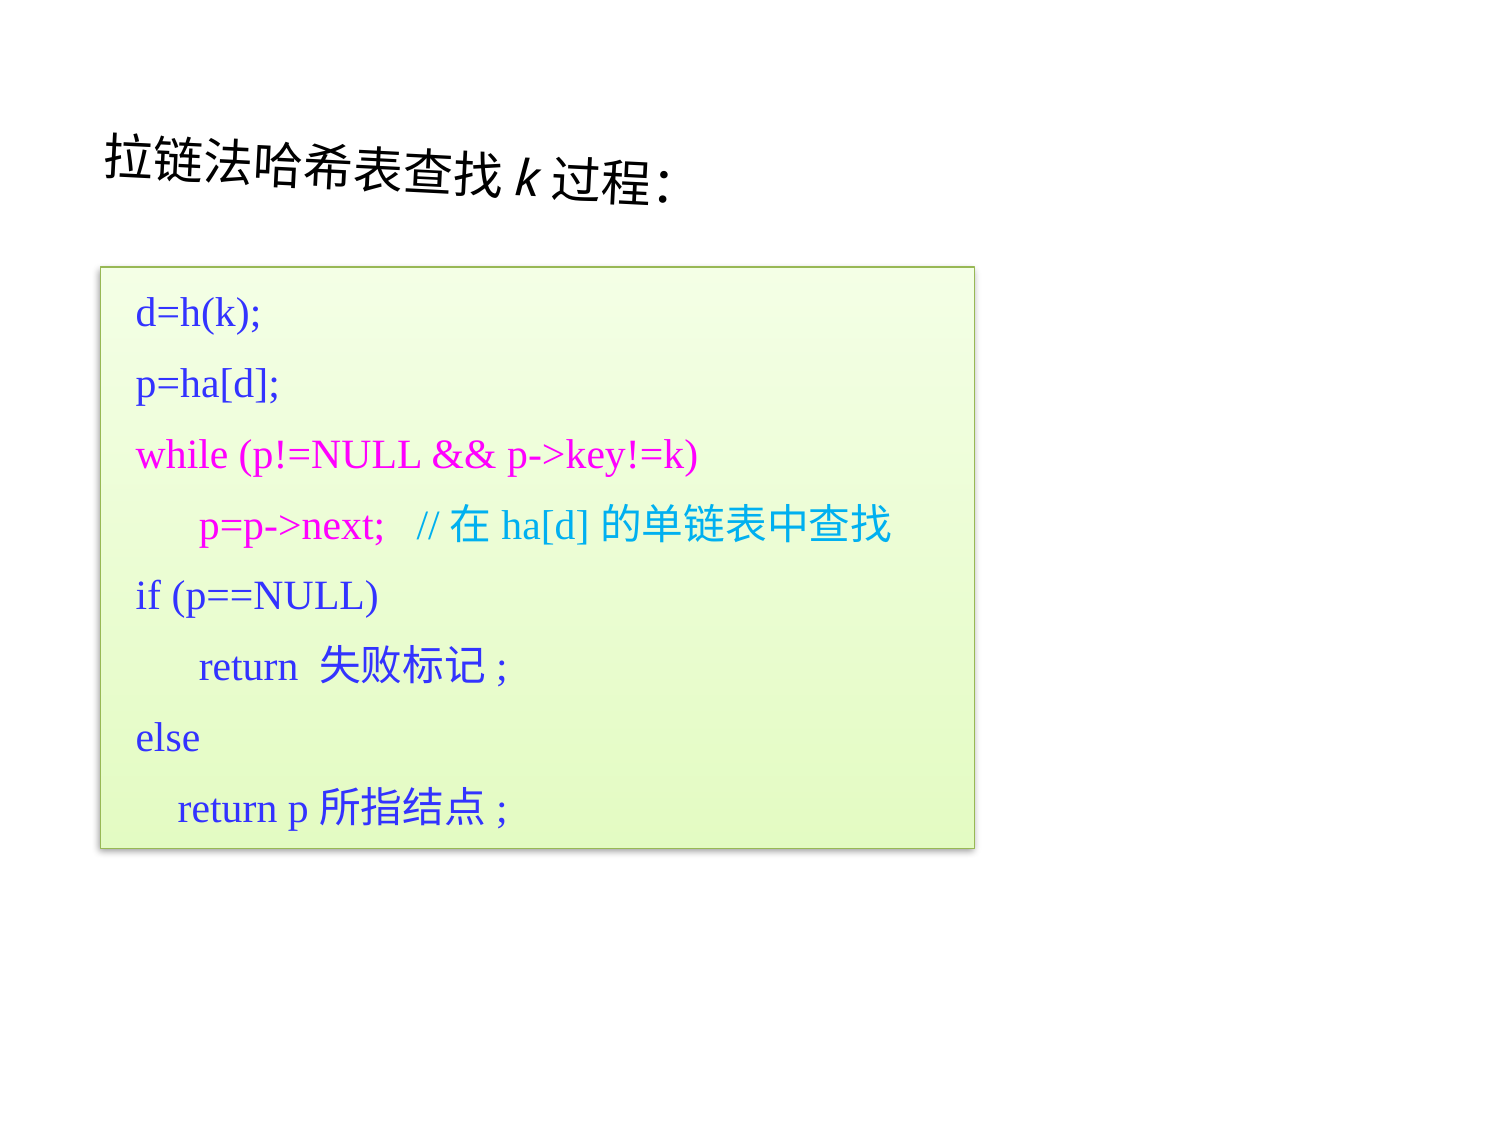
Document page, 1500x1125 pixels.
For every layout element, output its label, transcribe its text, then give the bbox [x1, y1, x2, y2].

text_box d=h(k); p=ha[d]; while (p!=NULL && p->key!=k) p=p->next; //在ha[d]的单链表中查找 if (p==NULL) return 失败标记; else return p所指结点; [100, 266, 975, 849]
text_box 拉链法哈希表查找k过程： [87, 116, 905, 233]
